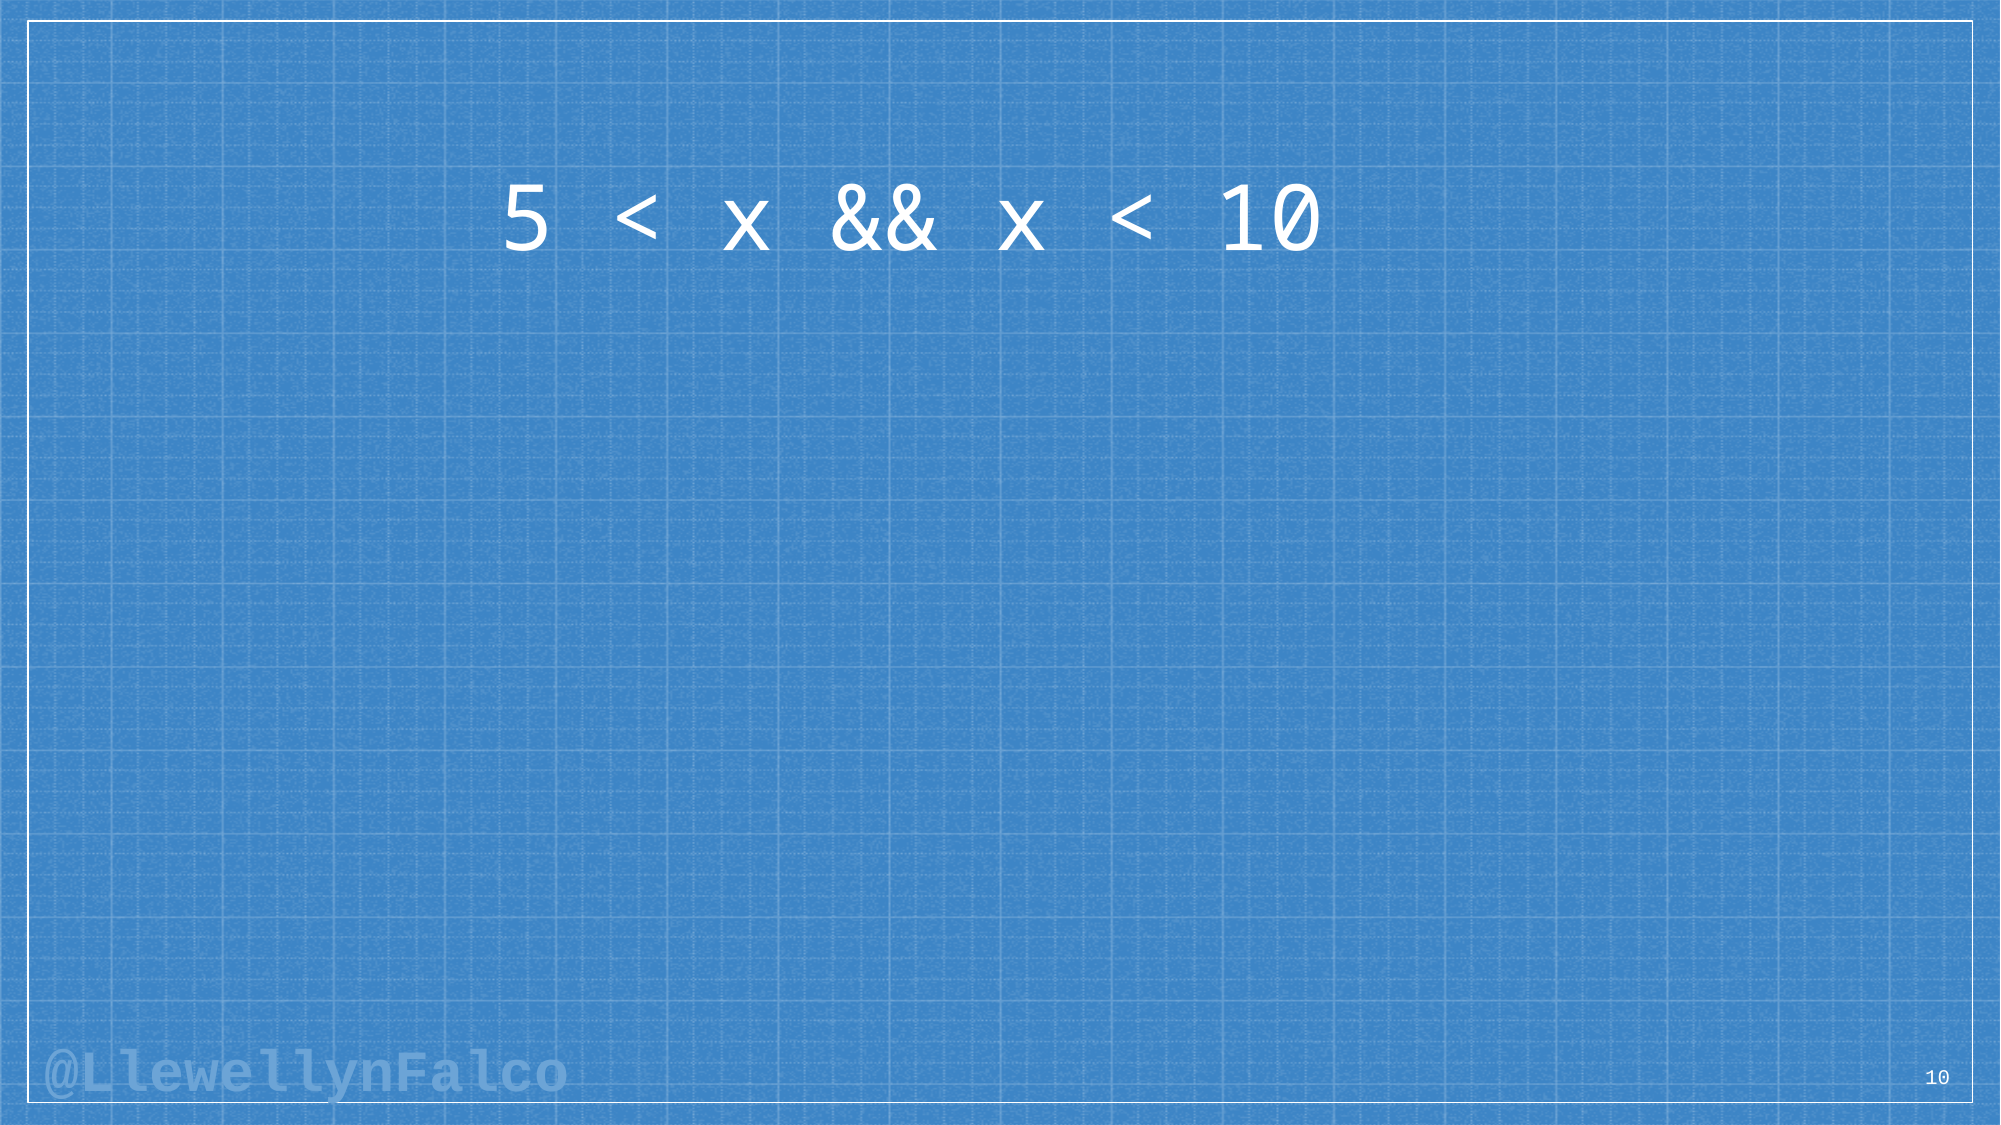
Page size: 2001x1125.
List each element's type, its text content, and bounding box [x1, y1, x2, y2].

picture [0, 0, 2000, 1125]
text_box 5 < x && x < 10 [320, 143, 1503, 272]
slide_number 10 [1864, 1048, 1966, 1113]
